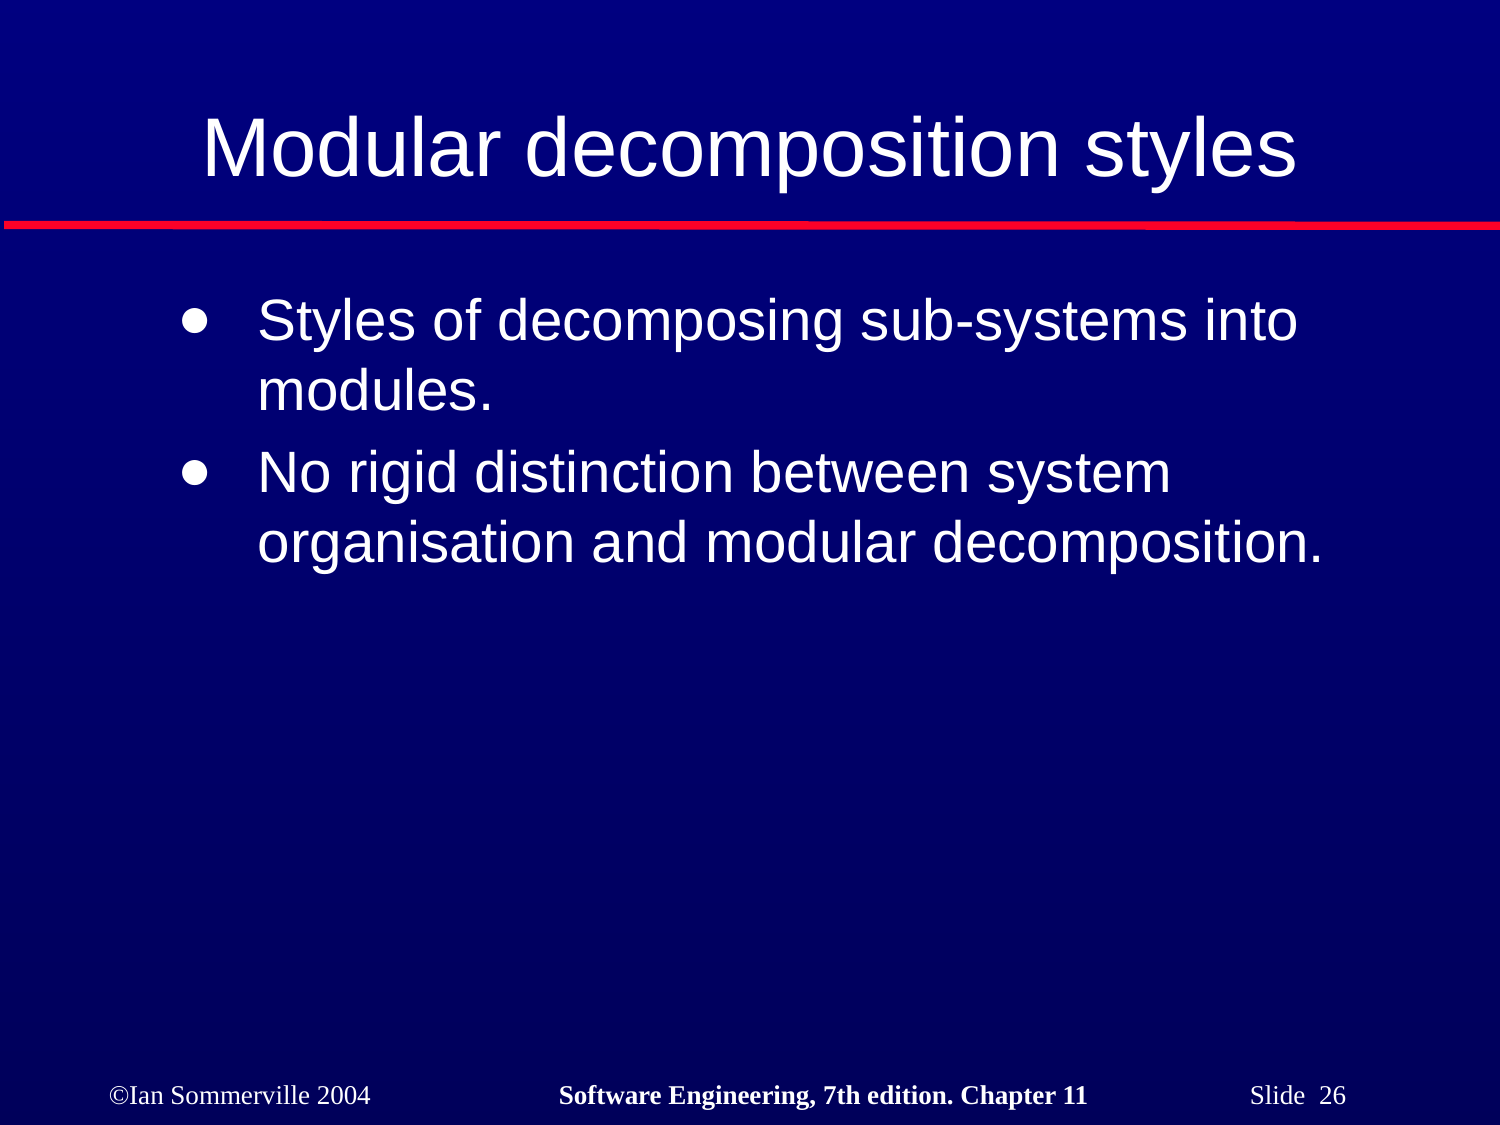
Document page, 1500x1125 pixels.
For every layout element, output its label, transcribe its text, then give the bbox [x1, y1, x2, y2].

title Modular decomposition styles [109, 50, 1391, 201]
list Styles of decomposing sub-systems into modules. No rigid distinction between system organisation and modular decomposition. [162, 275, 1443, 953]
